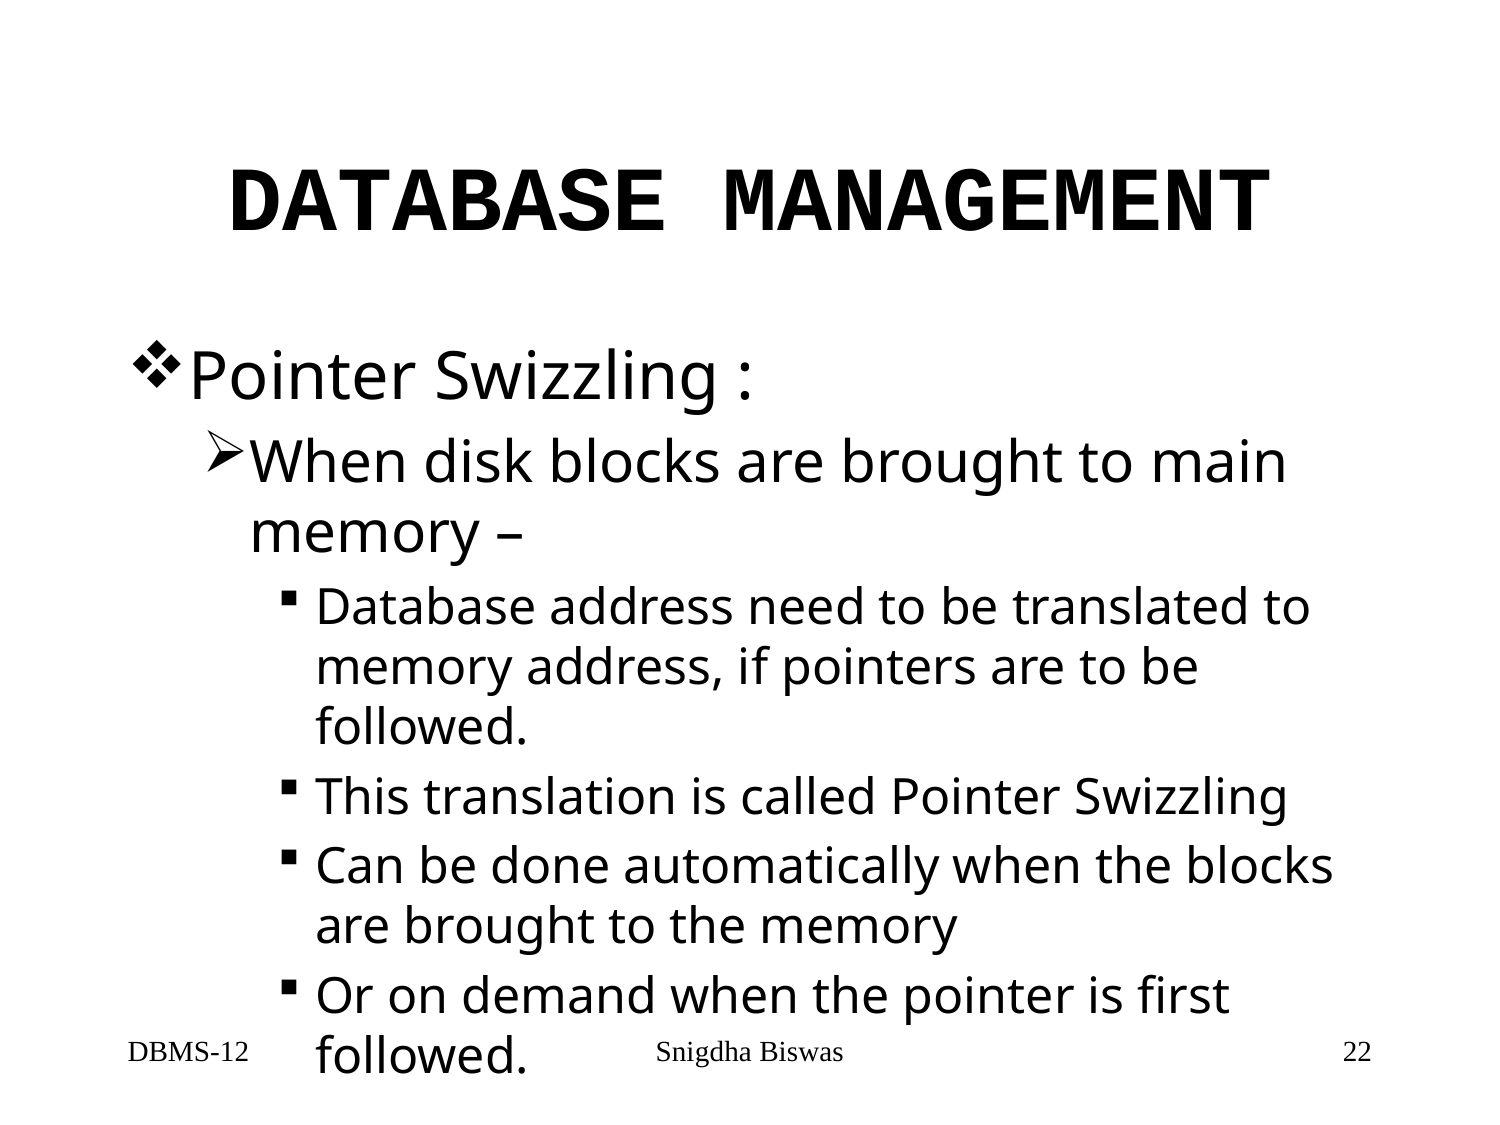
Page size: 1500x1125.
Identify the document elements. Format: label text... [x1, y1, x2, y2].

footer Snigdha Biswas [512, 1024, 988, 1101]
list Pointer Swizzling : When disk blocks are brought to main memory – Database address need to be translated to memory address, if pointers are to be followed. This translation is called Pointer Swizzling Can be done automatically when the blocks are brought to the memory Or on demand when the pointer is first followed. [112, 324, 1388, 1001]
slide_number DBMS-12 [112, 1024, 426, 1101]
slide_number 22 [1074, 1024, 1388, 1101]
title DATABASE MANAGEMENT [112, 99, 1388, 288]
